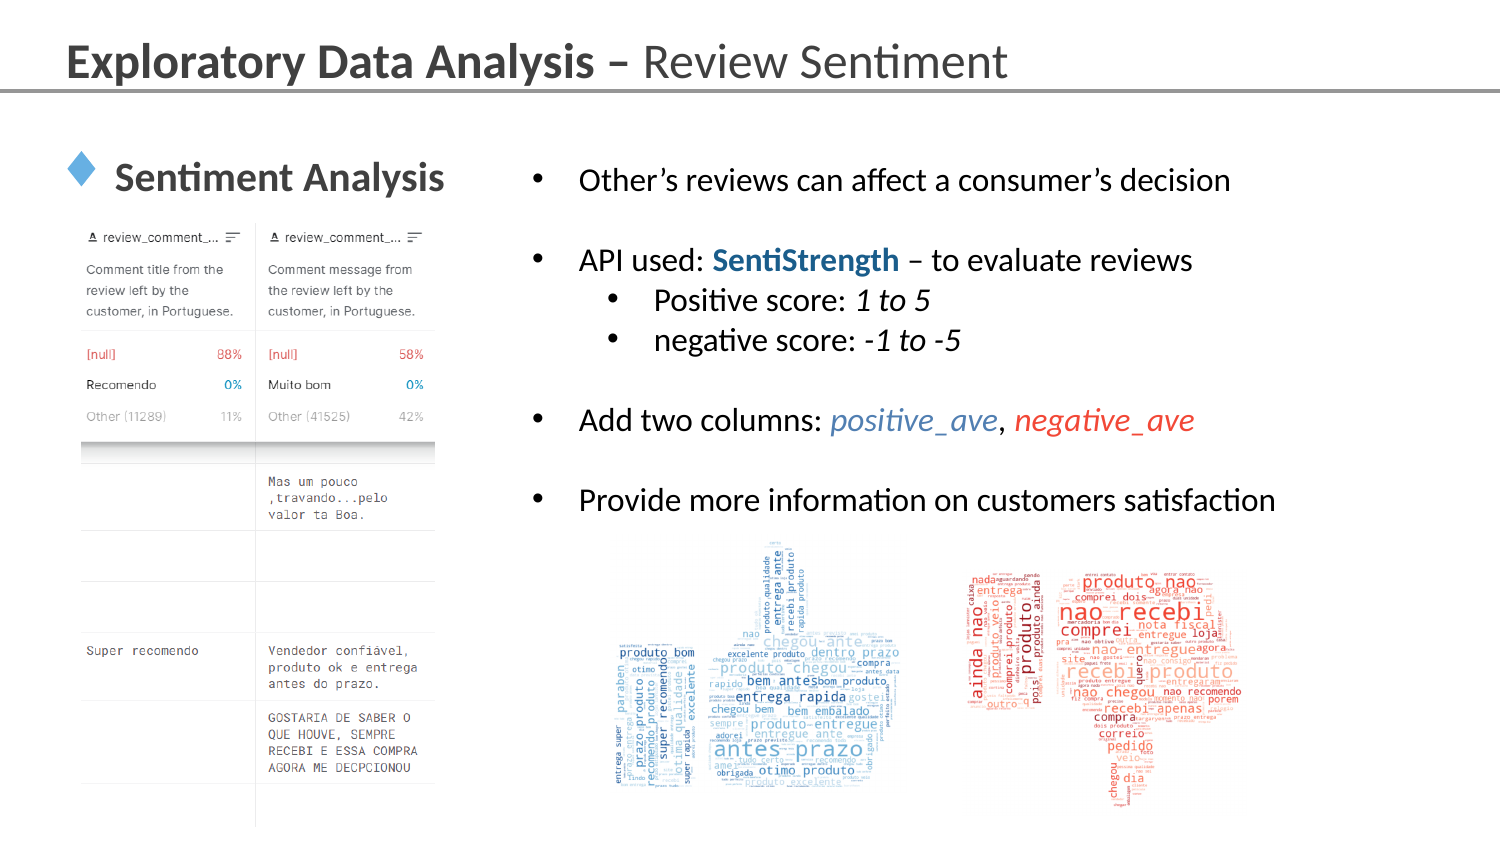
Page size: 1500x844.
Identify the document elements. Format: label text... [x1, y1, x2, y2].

picture [610, 534, 907, 793]
text_box Exploratory Data Analysis – Review Sentiment [51, 9, 1466, 97]
picture [962, 569, 1247, 817]
text_box Sentiment Analysis [100, 132, 668, 208]
text_box [65, 148, 98, 189]
picture [81, 223, 435, 827]
text_box Other’s reviews can affect a consumer’s decision API used: SentiStrength – to evaluate reviews Positive score: 1 to 5 negative score: -1 to -5 Add two columns: positive_ave, negative_ave Provide more information on customers satisfaction [517, 151, 1463, 526]
